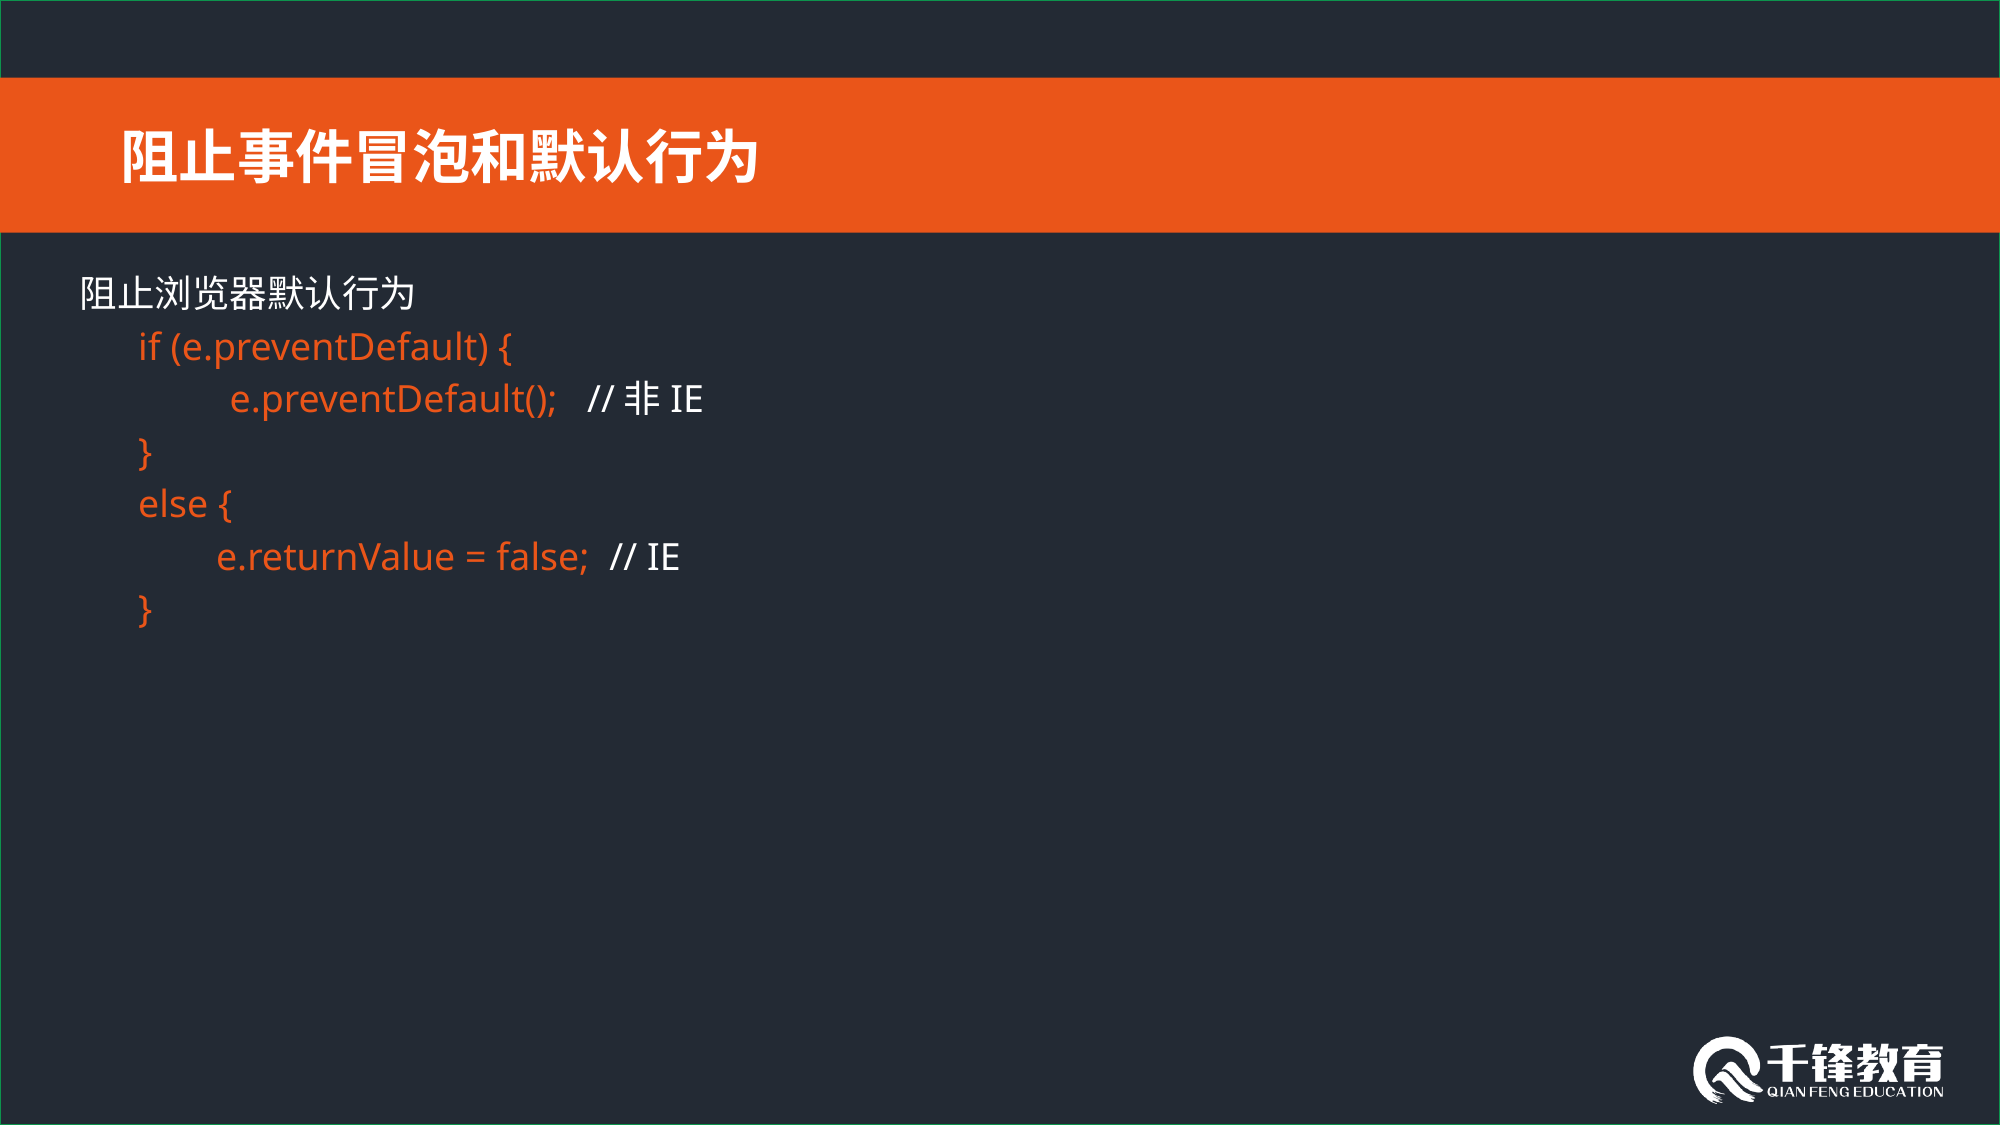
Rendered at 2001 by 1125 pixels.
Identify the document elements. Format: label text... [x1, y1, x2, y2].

text_box 阻止浏览器默认行为 if (e.preventDefault) { e.preventDefault(); //非IE } else { e.returnValue = false; // IE } [64, 263, 1626, 691]
picture [1691, 1031, 1948, 1109]
text_box [0, 0, 2000, 77]
text_box [0, 234, 2000, 1125]
text_box [0, 77, 2000, 234]
text_box 阻止事件冒泡和默认行为 [106, 112, 1692, 198]
